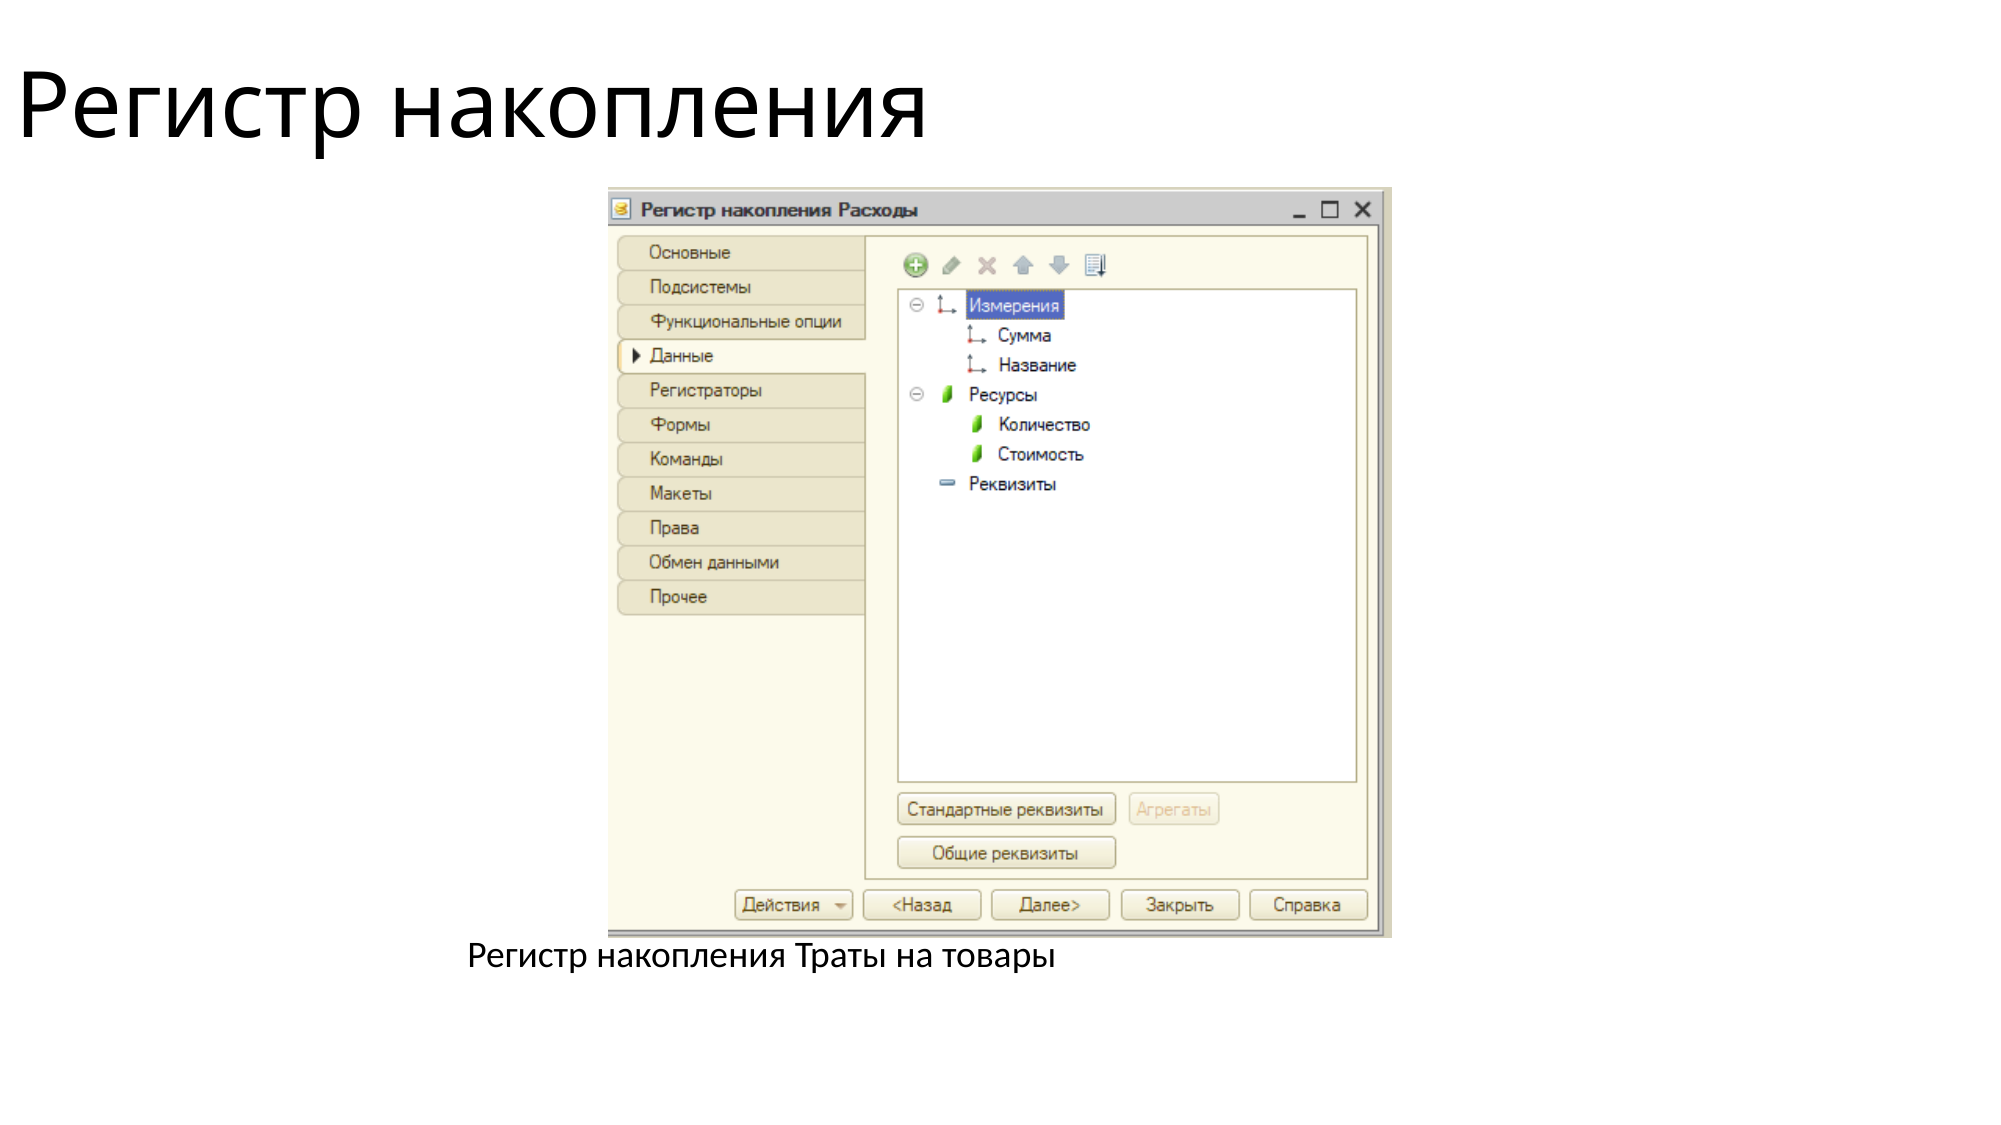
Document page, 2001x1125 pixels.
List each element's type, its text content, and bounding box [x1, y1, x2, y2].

text_box Регистр накопления Траты на товары [452, 922, 1073, 983]
title Регистр накопления [0, 0, 1411, 217]
picture [608, 187, 1392, 938]
